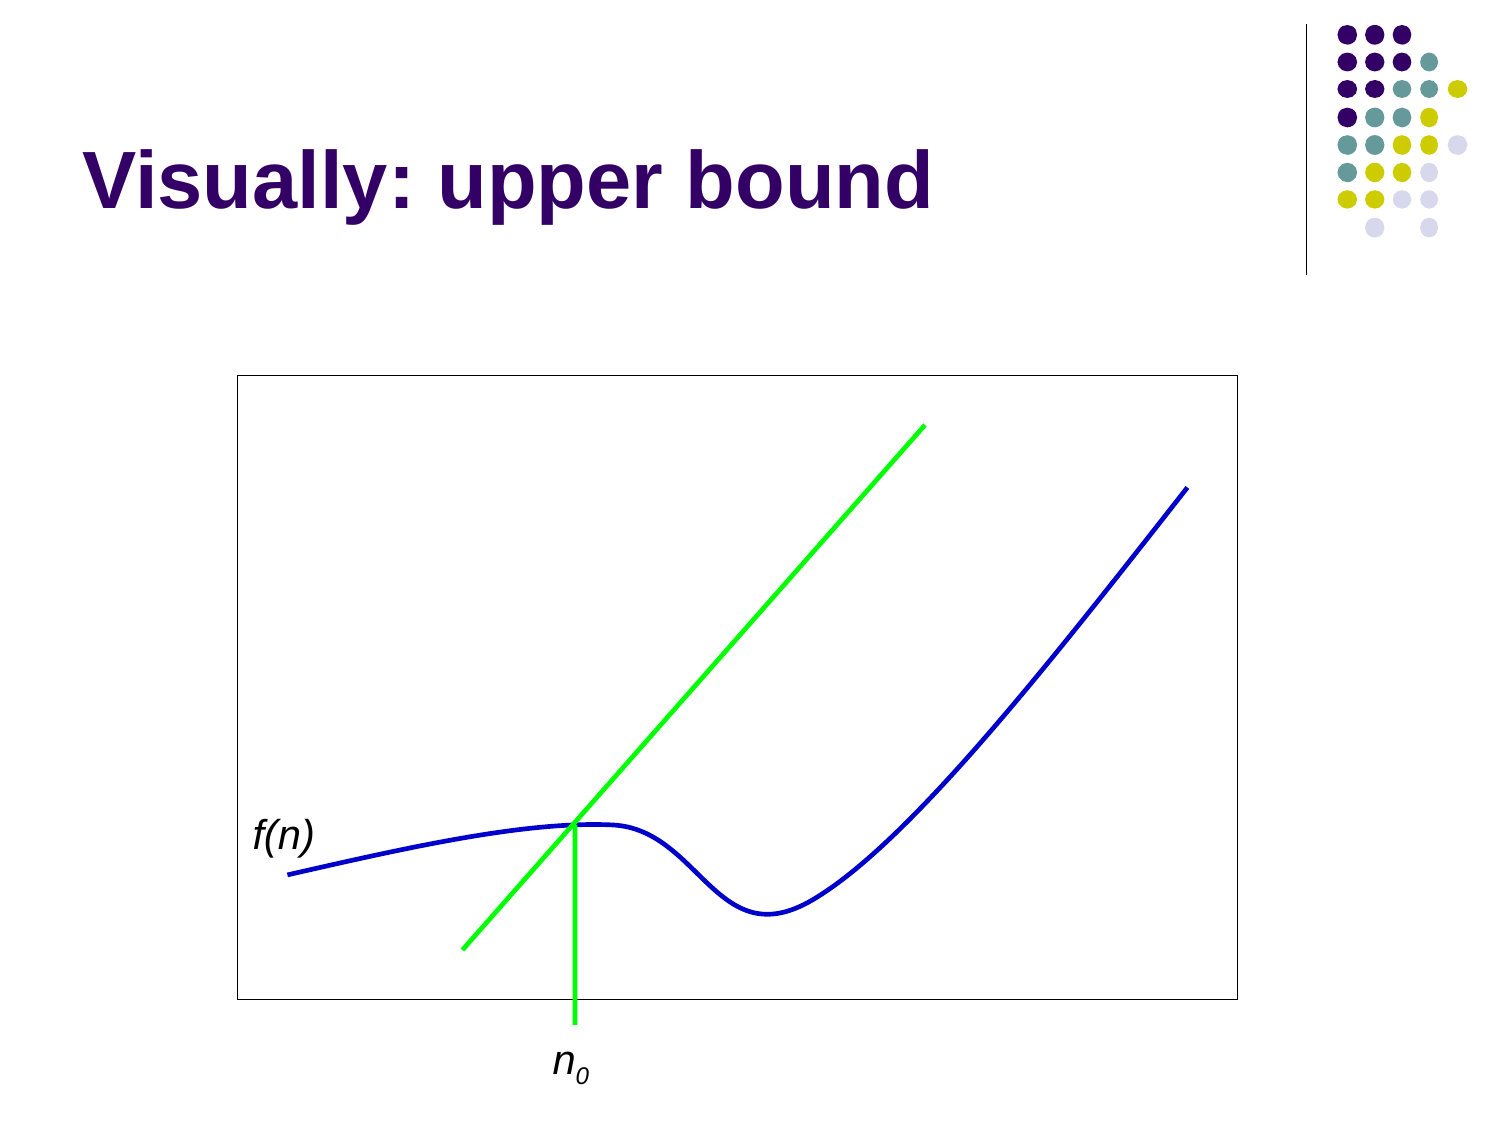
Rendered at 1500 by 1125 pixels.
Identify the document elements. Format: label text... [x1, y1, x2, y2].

text_box [287, 865, 332, 875]
text_box n0 [544, 1025, 618, 1097]
title Visually: upper bound [74, 19, 1313, 234]
text_box f(n) [245, 800, 343, 865]
text_box [343, 487, 1188, 915]
text_box [237, 375, 1238, 1000]
